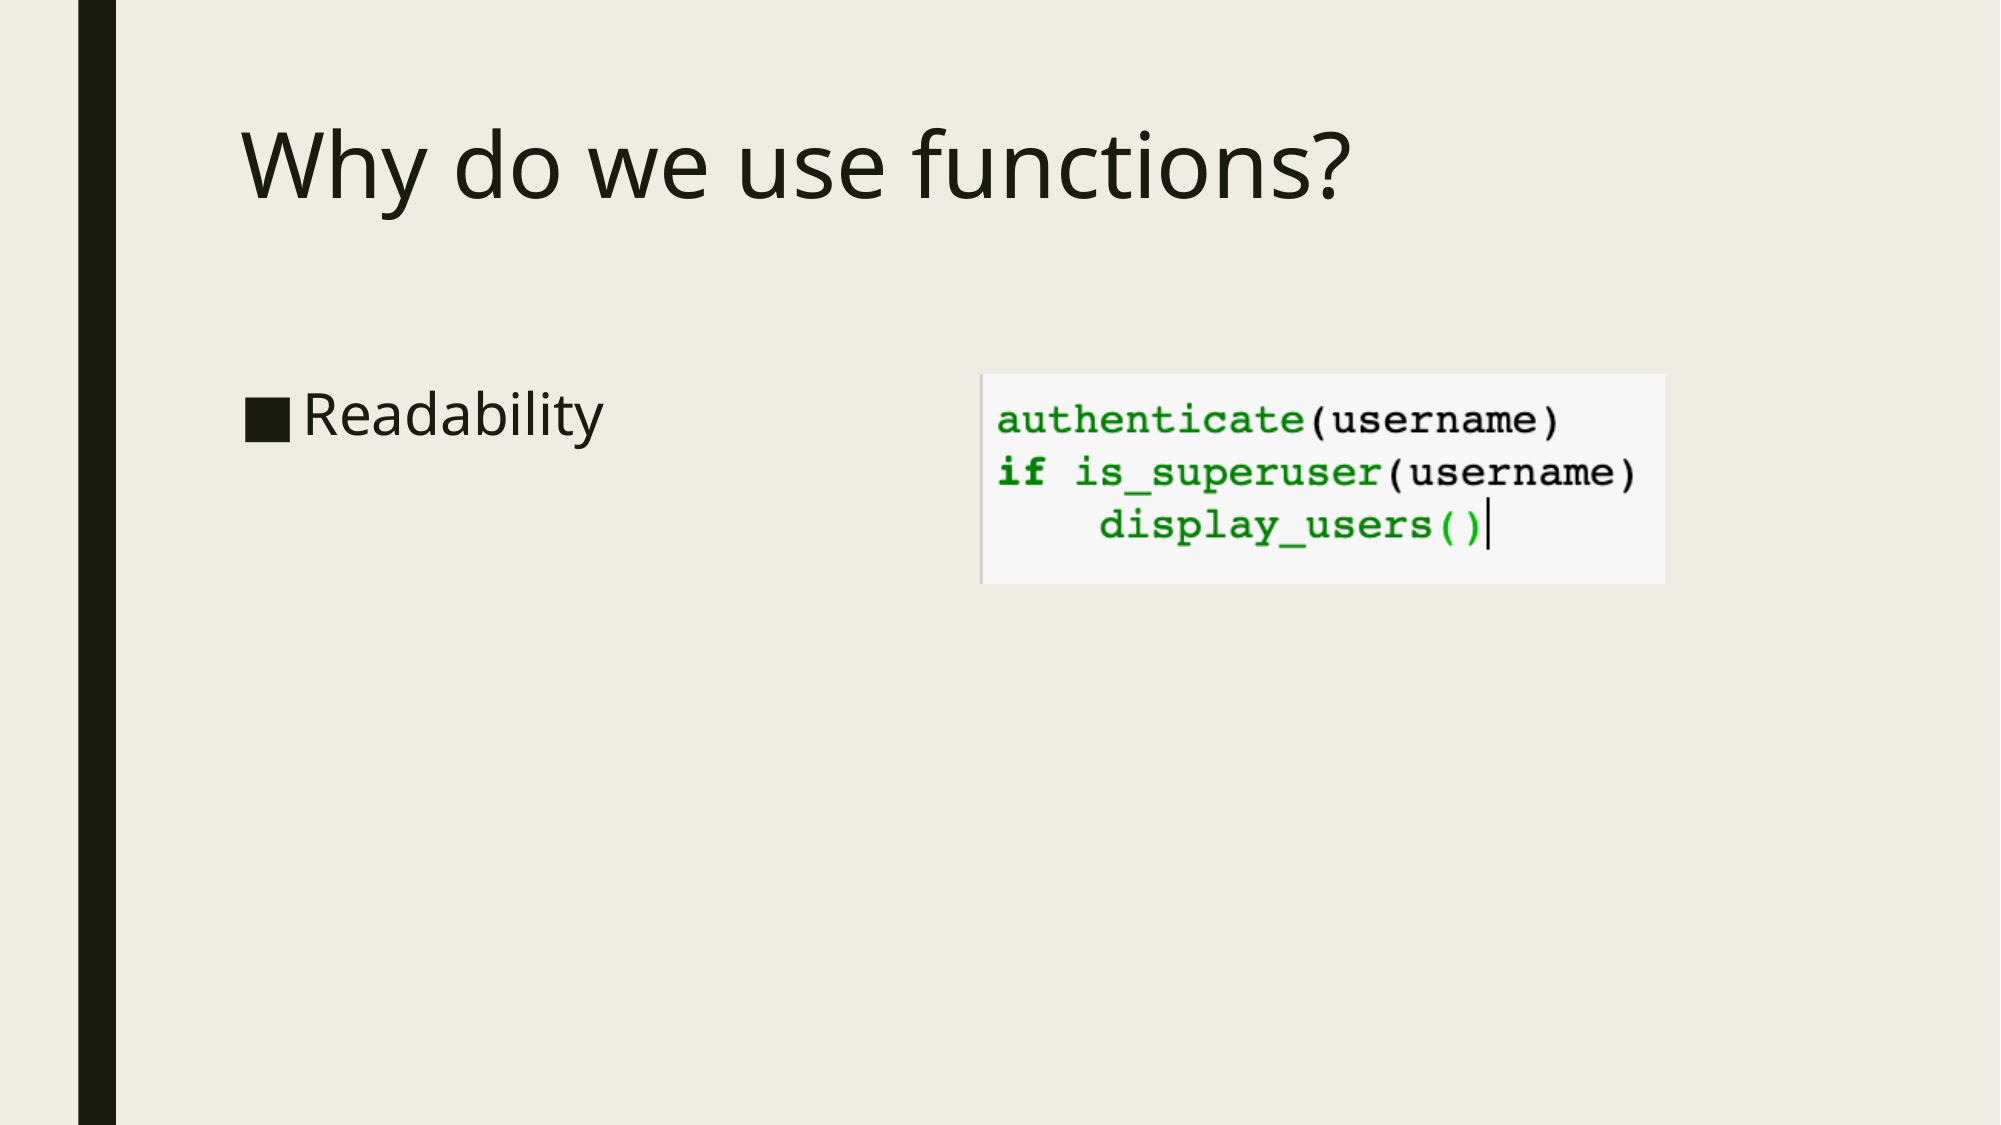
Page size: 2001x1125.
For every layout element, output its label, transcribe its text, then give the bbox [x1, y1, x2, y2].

title Why do we use functions? [225, 112, 1800, 357]
picture [980, 374, 1665, 584]
list Readability [225, 375, 915, 963]
text_box [999, 374, 1690, 963]
